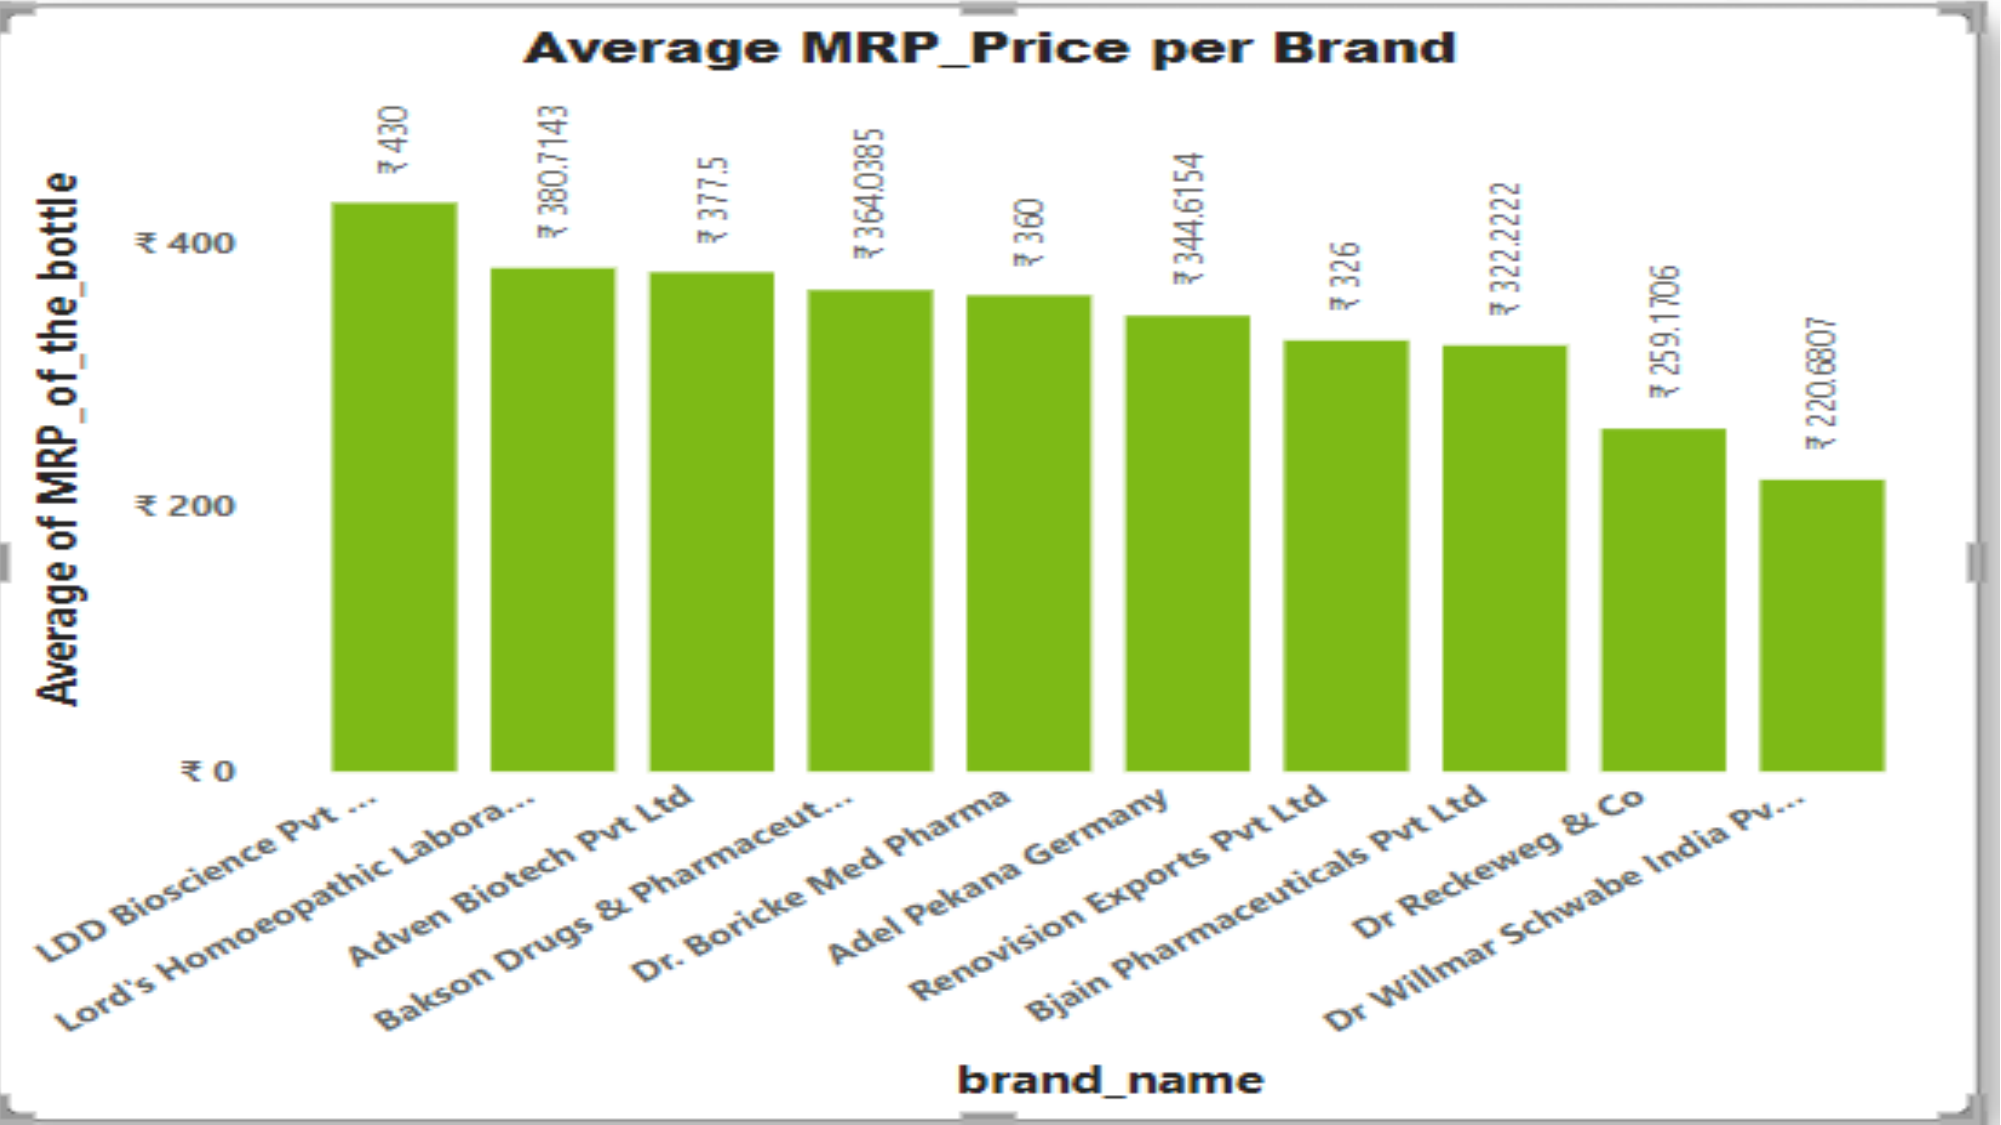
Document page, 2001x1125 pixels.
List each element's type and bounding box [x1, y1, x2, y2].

list [0, 0, 2000, 1125]
